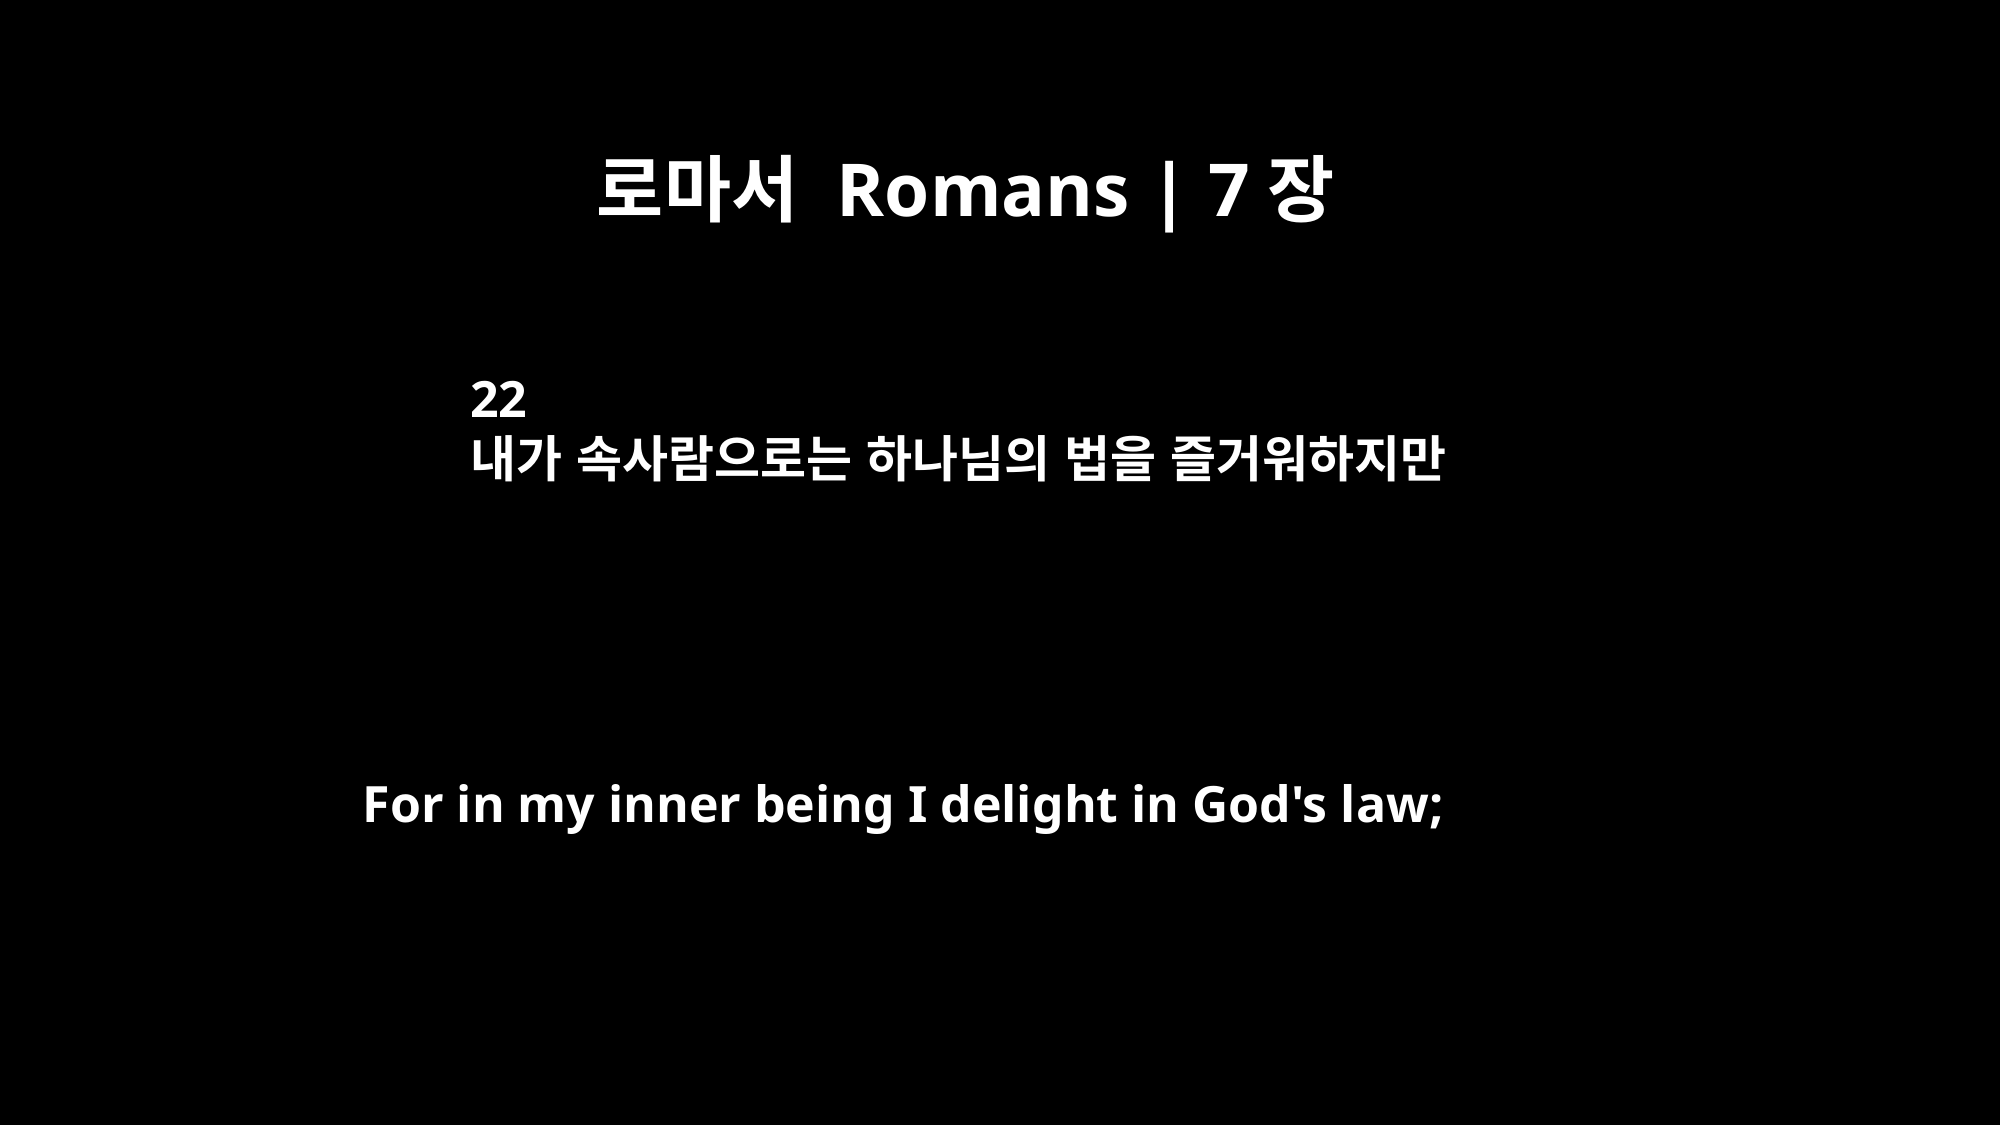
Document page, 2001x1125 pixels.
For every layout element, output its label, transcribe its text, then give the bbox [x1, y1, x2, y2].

text_box For in my inner being I delight in God's law; [348, 764, 1460, 840]
text_box 22 내가 속사람으로는 하나님의 법을 즐거워하지만 [455, 359, 1462, 495]
text_box 로마서 Romans | 7장 [582, 136, 1350, 239]
